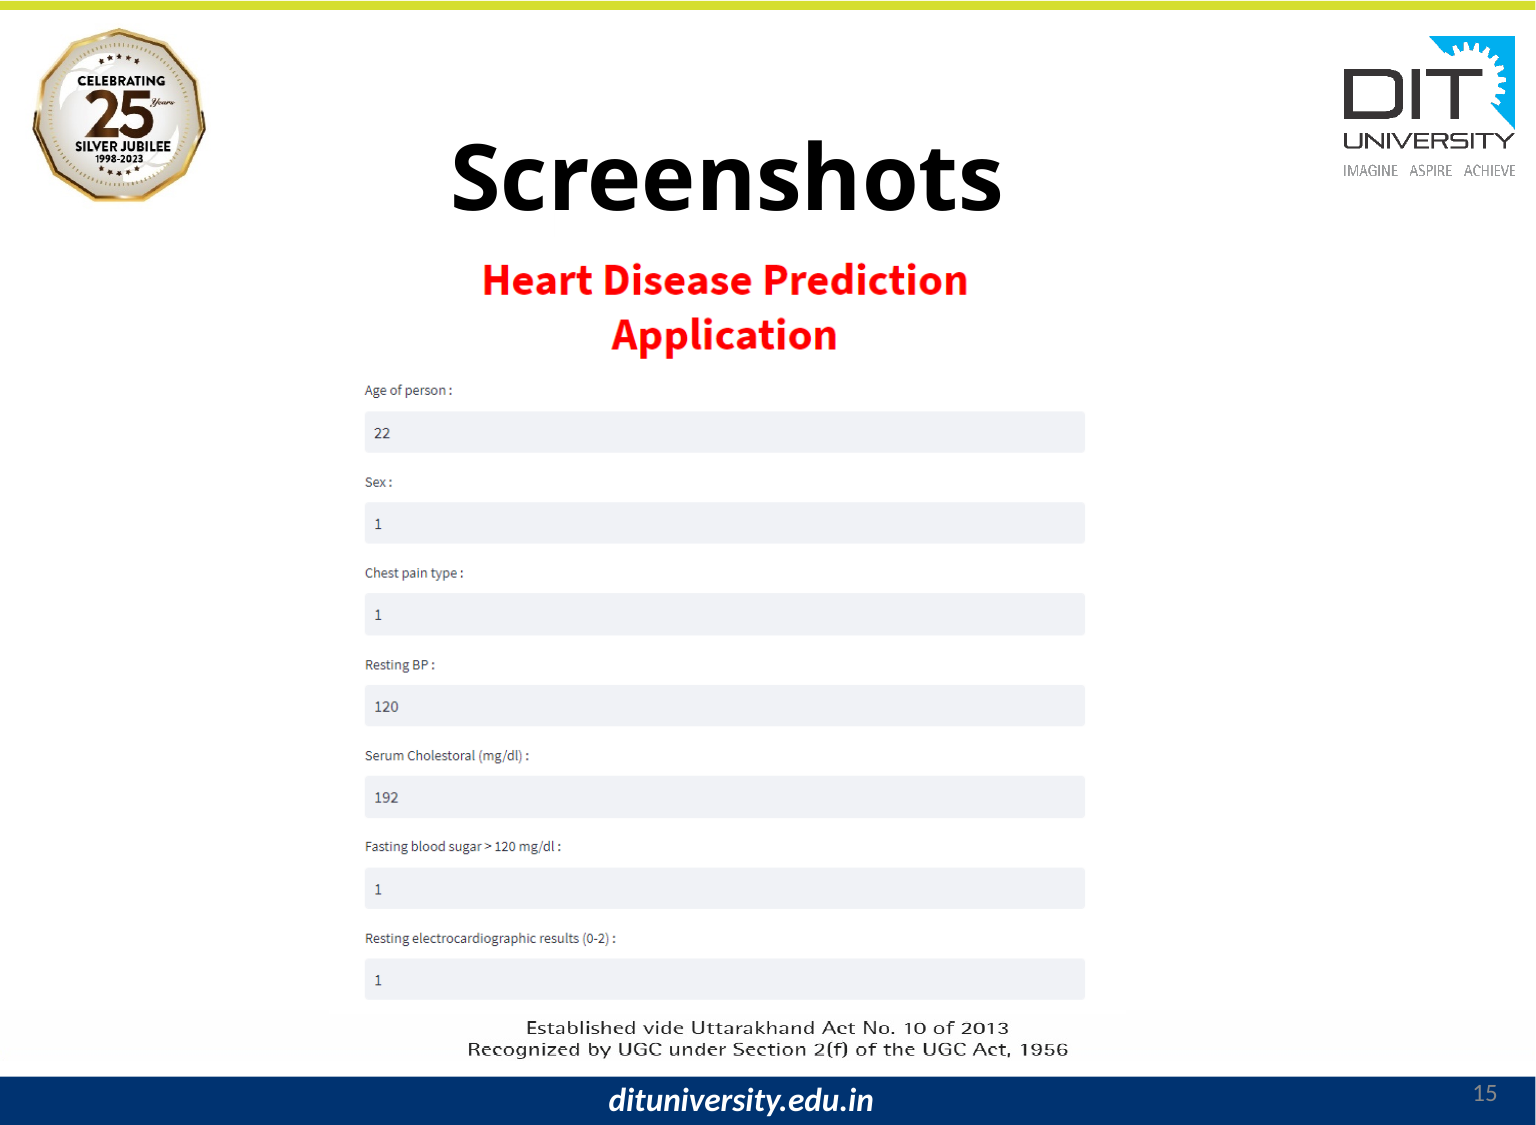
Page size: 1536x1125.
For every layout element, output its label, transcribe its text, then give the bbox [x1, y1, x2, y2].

slide_number 15 [1167, 1076, 1513, 1108]
picture [1344, 36, 1515, 176]
picture [2, 11, 240, 231]
text_box Screenshots [353, 111, 1102, 235]
picture [0, 236, 1535, 1061]
